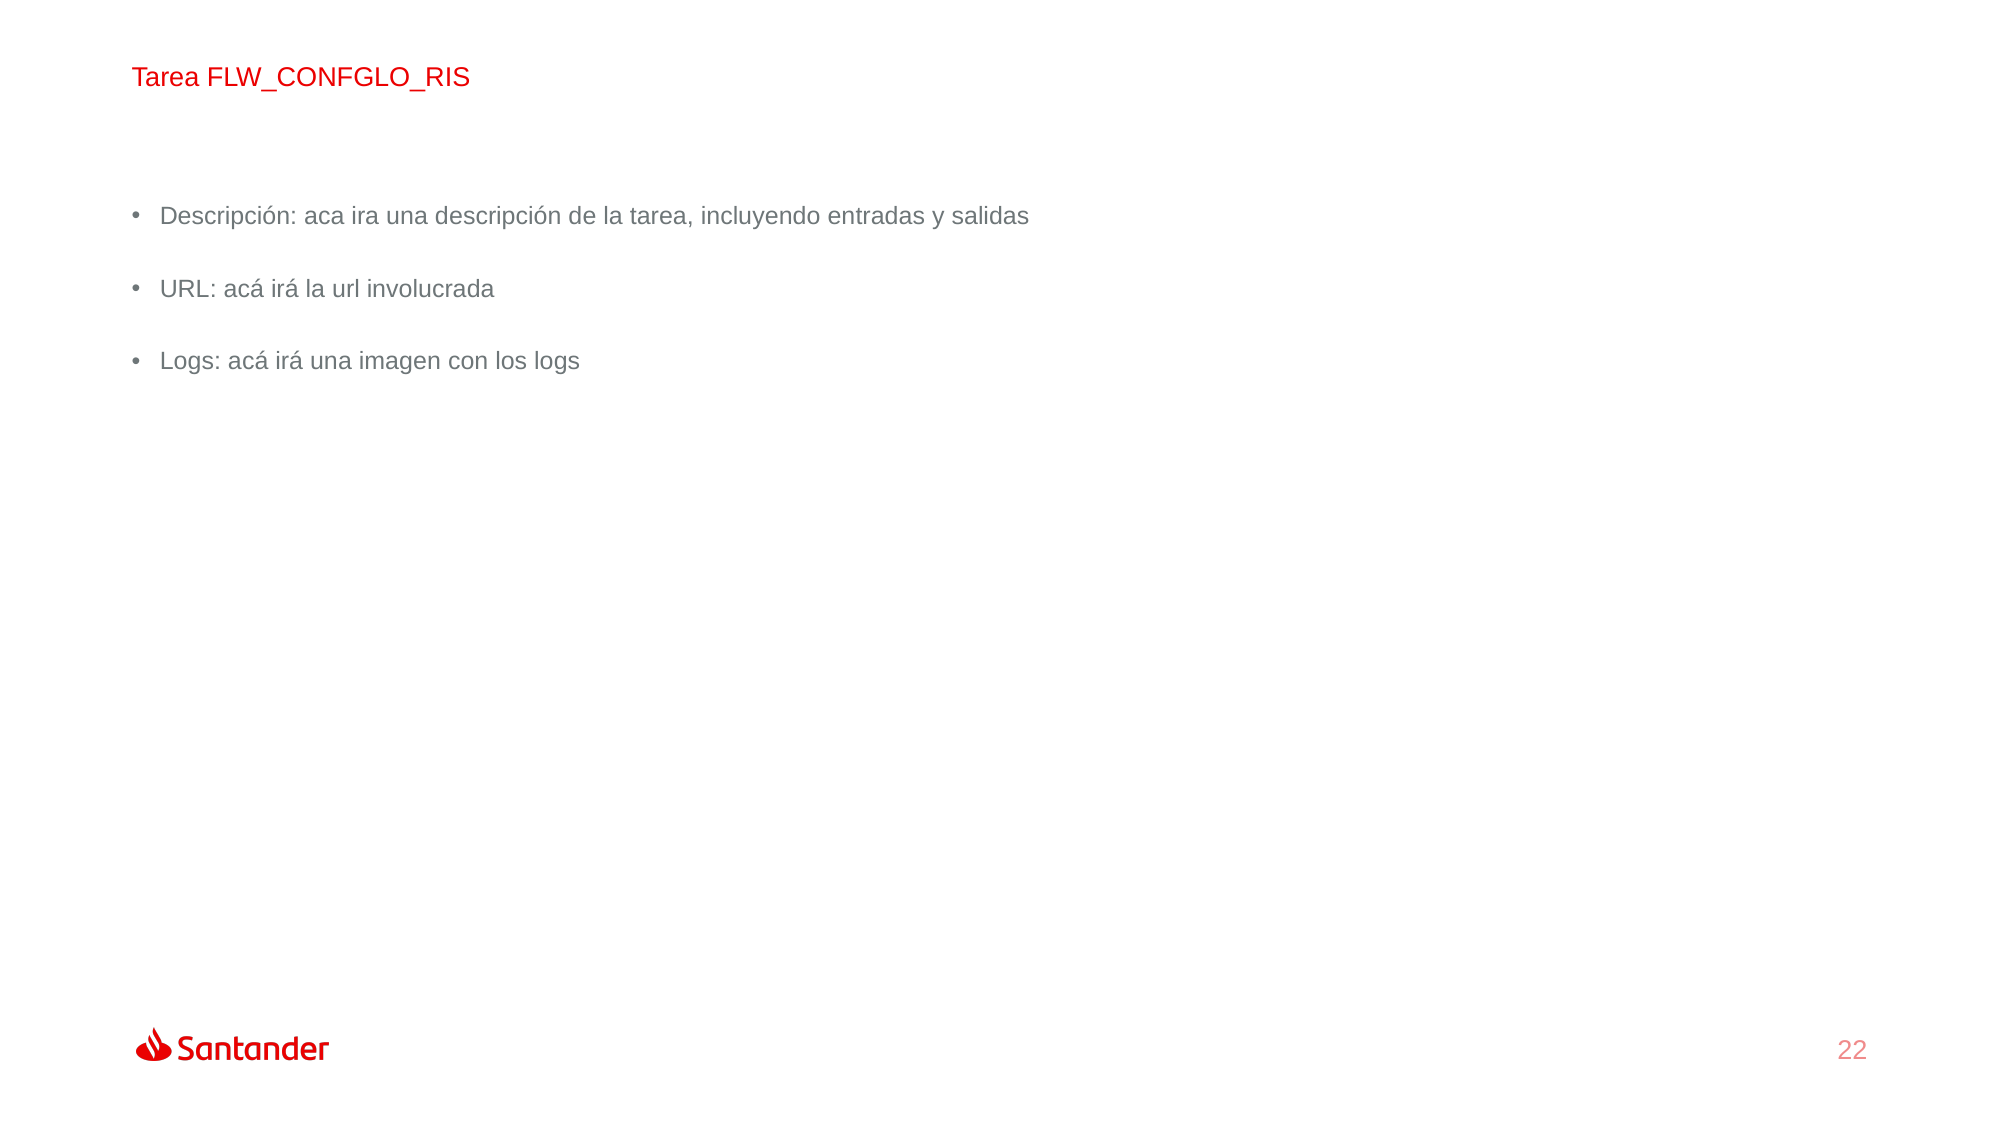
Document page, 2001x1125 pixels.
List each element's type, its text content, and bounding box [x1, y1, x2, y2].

picture [136, 1027, 329, 1061]
list Tarea FLW_CONFGLO_RIS [116, 55, 1882, 106]
list Descripción: aca ira una descripción de la tarea, incluyendo entradas y salidas URL: acá irá la url involucrada Logs: acá irá una imagen con los logs [116, 195, 1884, 525]
slide_number 22 [1432, 1018, 1883, 1079]
